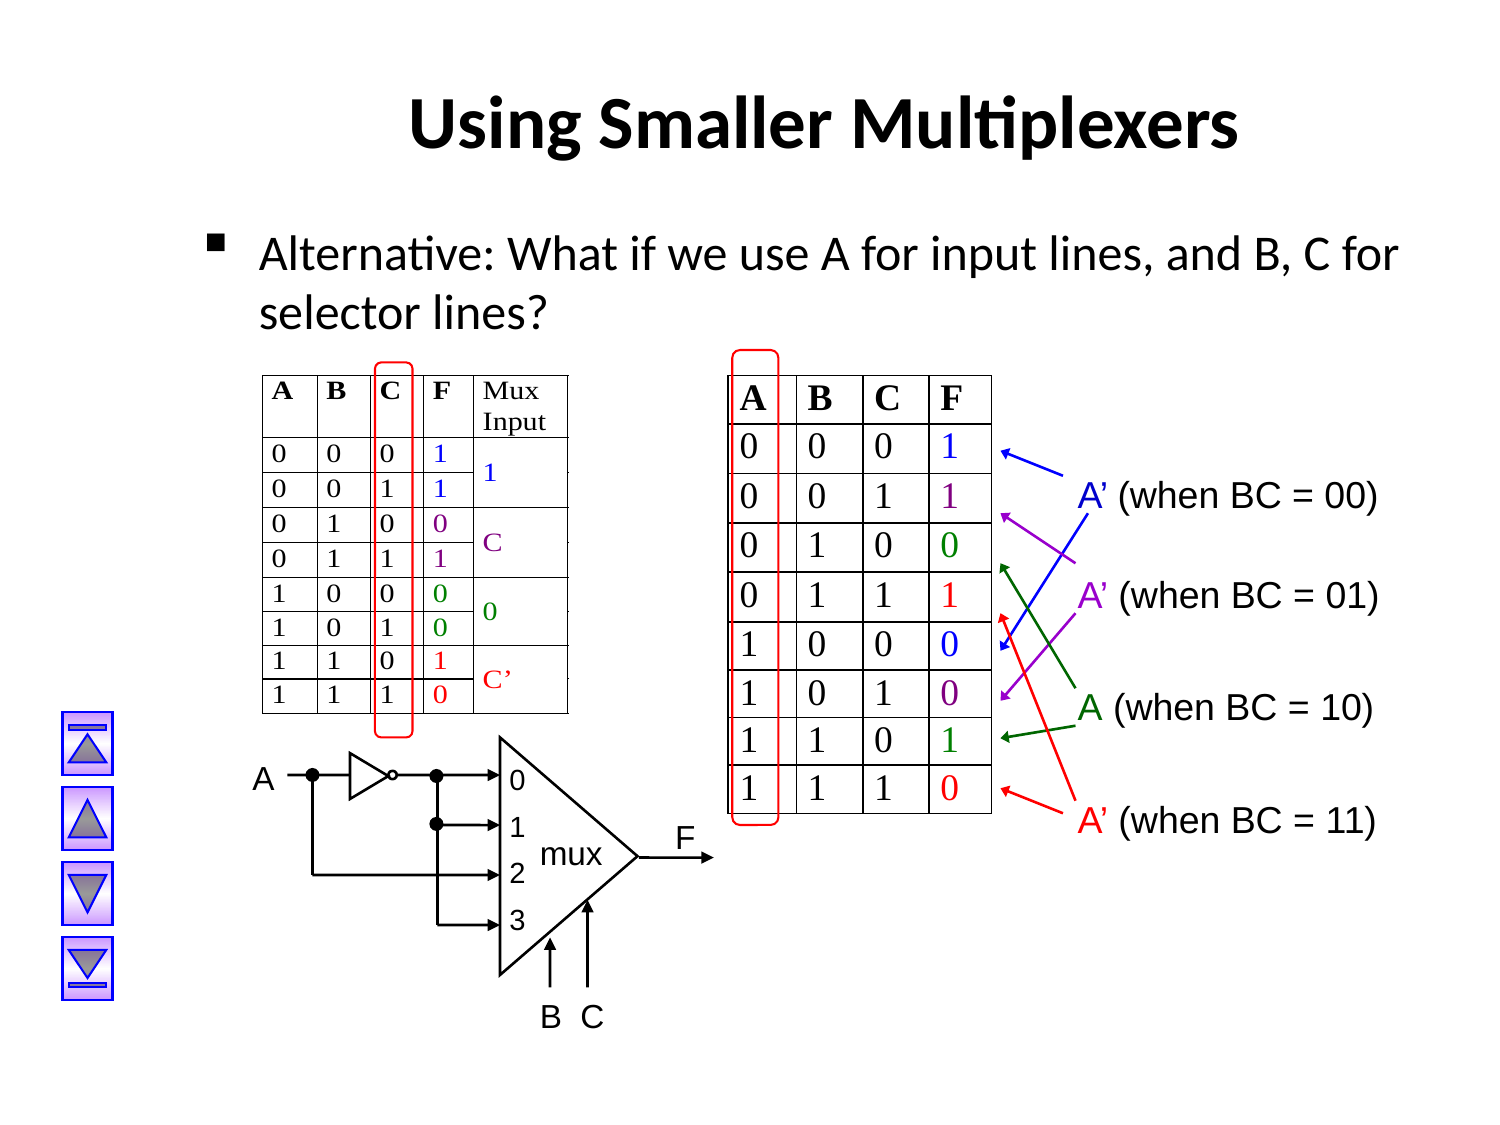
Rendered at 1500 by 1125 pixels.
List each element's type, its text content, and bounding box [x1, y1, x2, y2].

text_box [62, 712, 113, 775]
text_box [62, 937, 113, 1000]
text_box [249, 374, 575, 735]
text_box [237, 737, 715, 1043]
text_box [62, 862, 113, 925]
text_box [1000, 450, 1414, 512]
text_box [62, 787, 113, 850]
text_box [374, 362, 413, 373]
title Using Smaller Multiplexers [187, 24, 1463, 213]
text_box [732, 350, 779, 373]
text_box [1000, 612, 1439, 849]
list Alternative: What if we use A for input lines, and B, C for selector lines? [187, 212, 1450, 363]
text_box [1000, 513, 1426, 611]
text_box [712, 374, 1024, 901]
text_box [1000, 563, 1414, 612]
